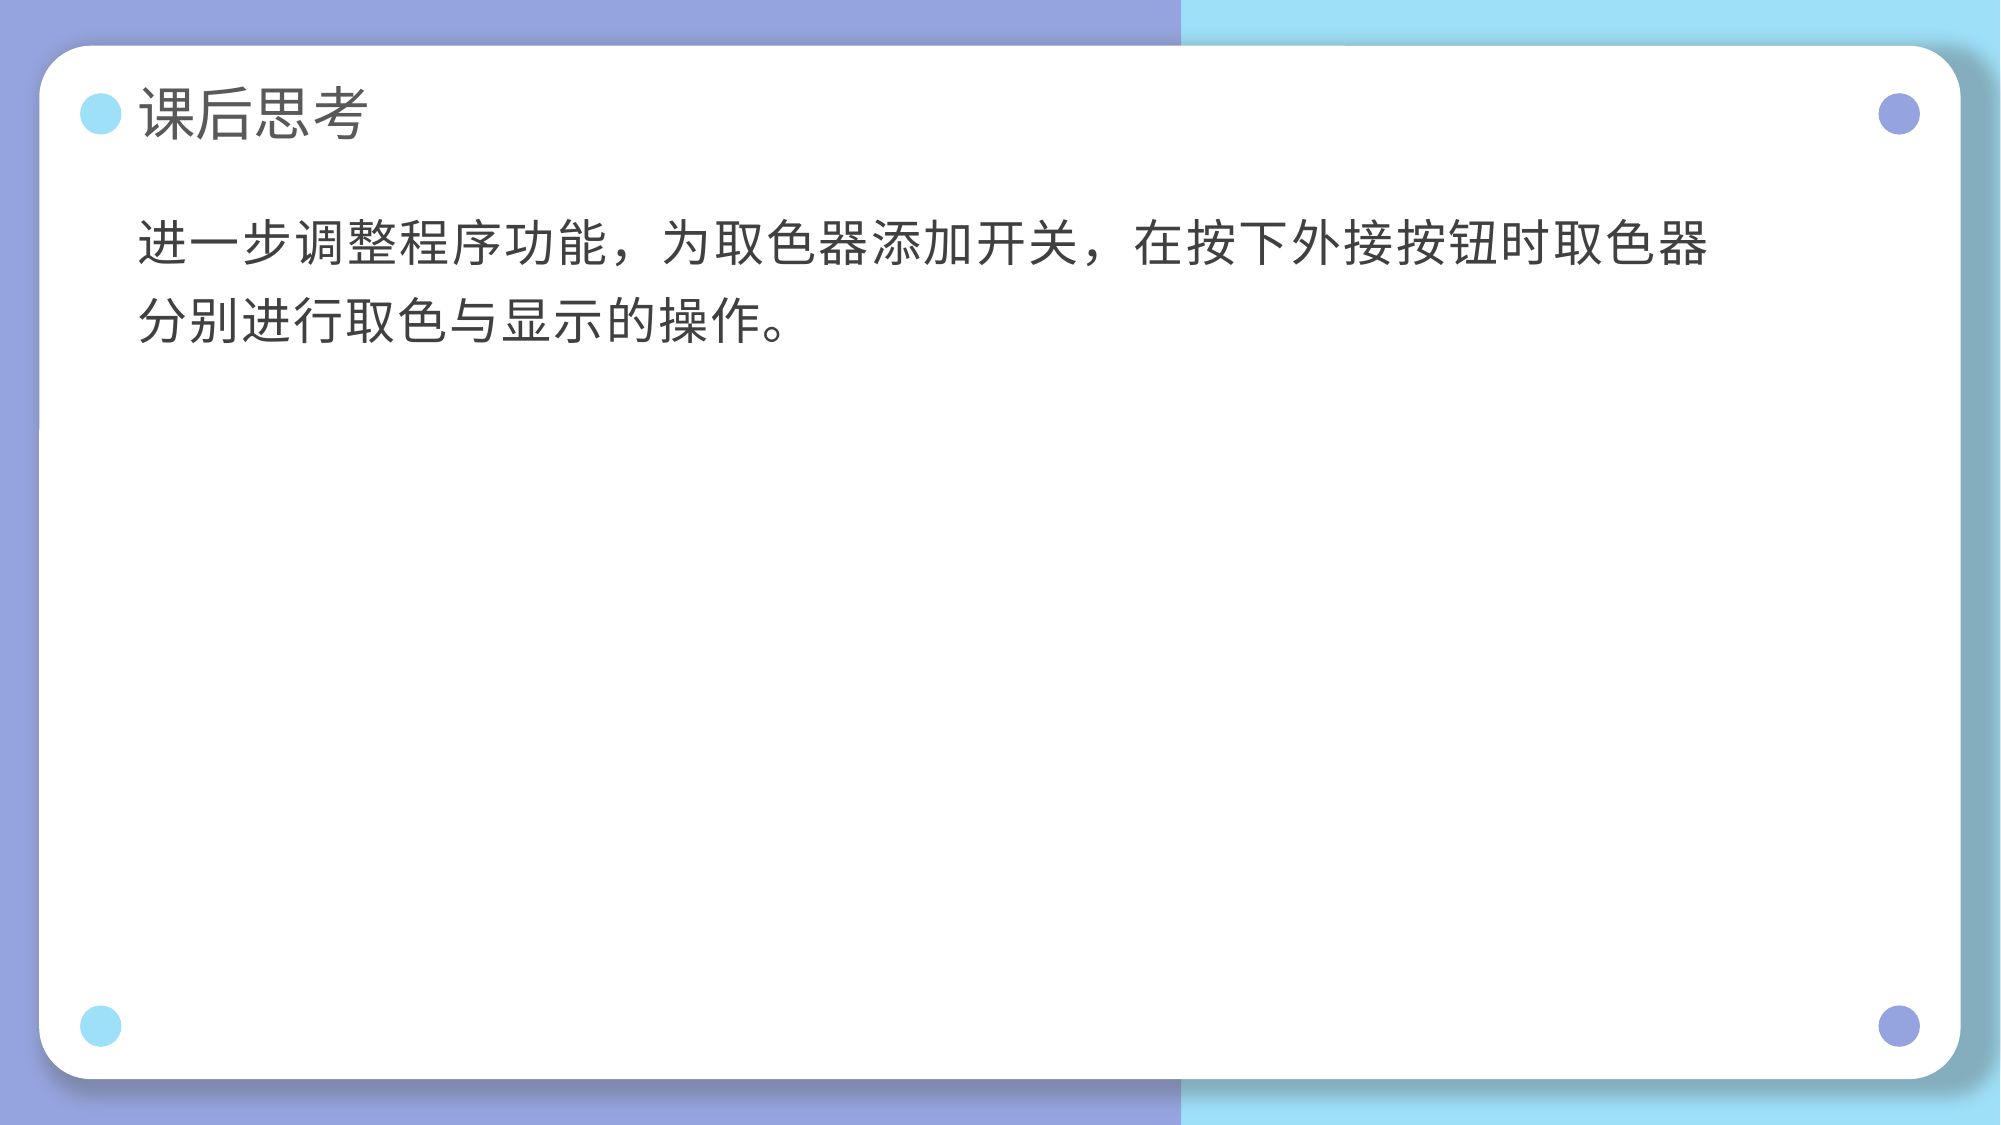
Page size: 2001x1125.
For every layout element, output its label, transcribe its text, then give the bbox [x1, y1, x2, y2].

title 课后思考 [137, 77, 976, 157]
list 进一步调整程序功能，为取色器添加开关，在按下外接按钮时取色器分别进行取色与显示的操作。 [137, 185, 1711, 369]
